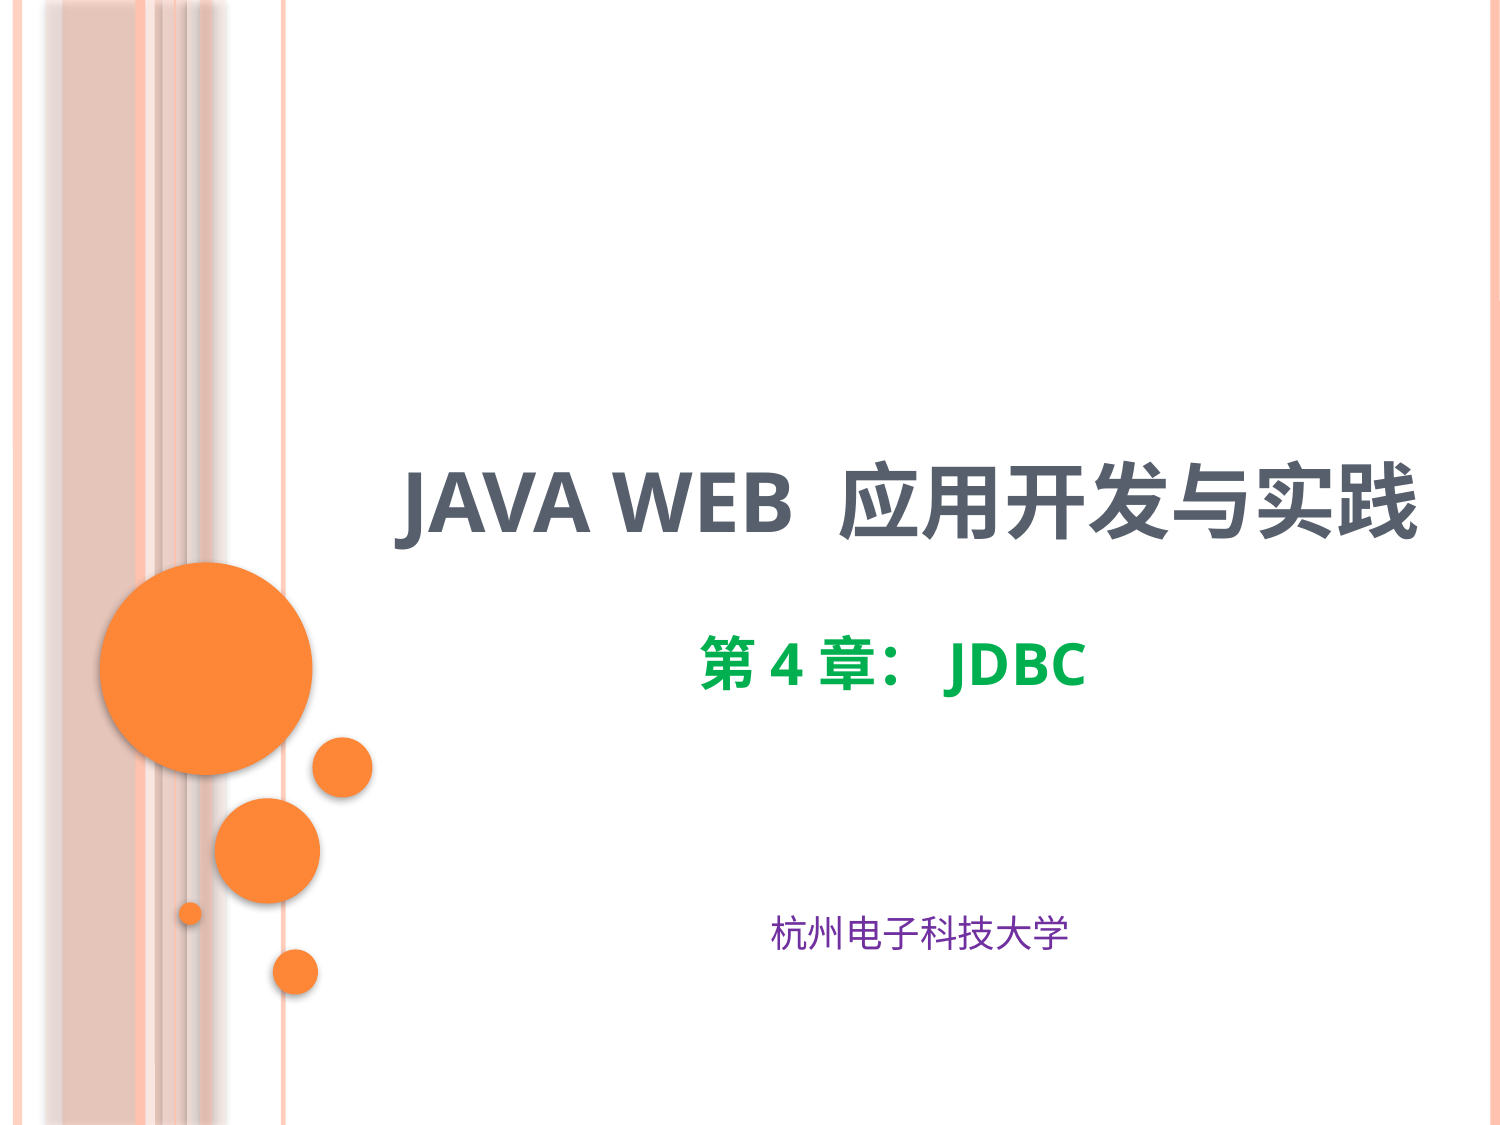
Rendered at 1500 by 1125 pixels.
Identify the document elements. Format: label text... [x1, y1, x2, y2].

text_box 杭州电子科技大学 [550, 902, 1289, 963]
title Java Web 应用开发与实践 [386, 246, 1500, 557]
subtitle 第4章：JDBC [386, 562, 1400, 788]
